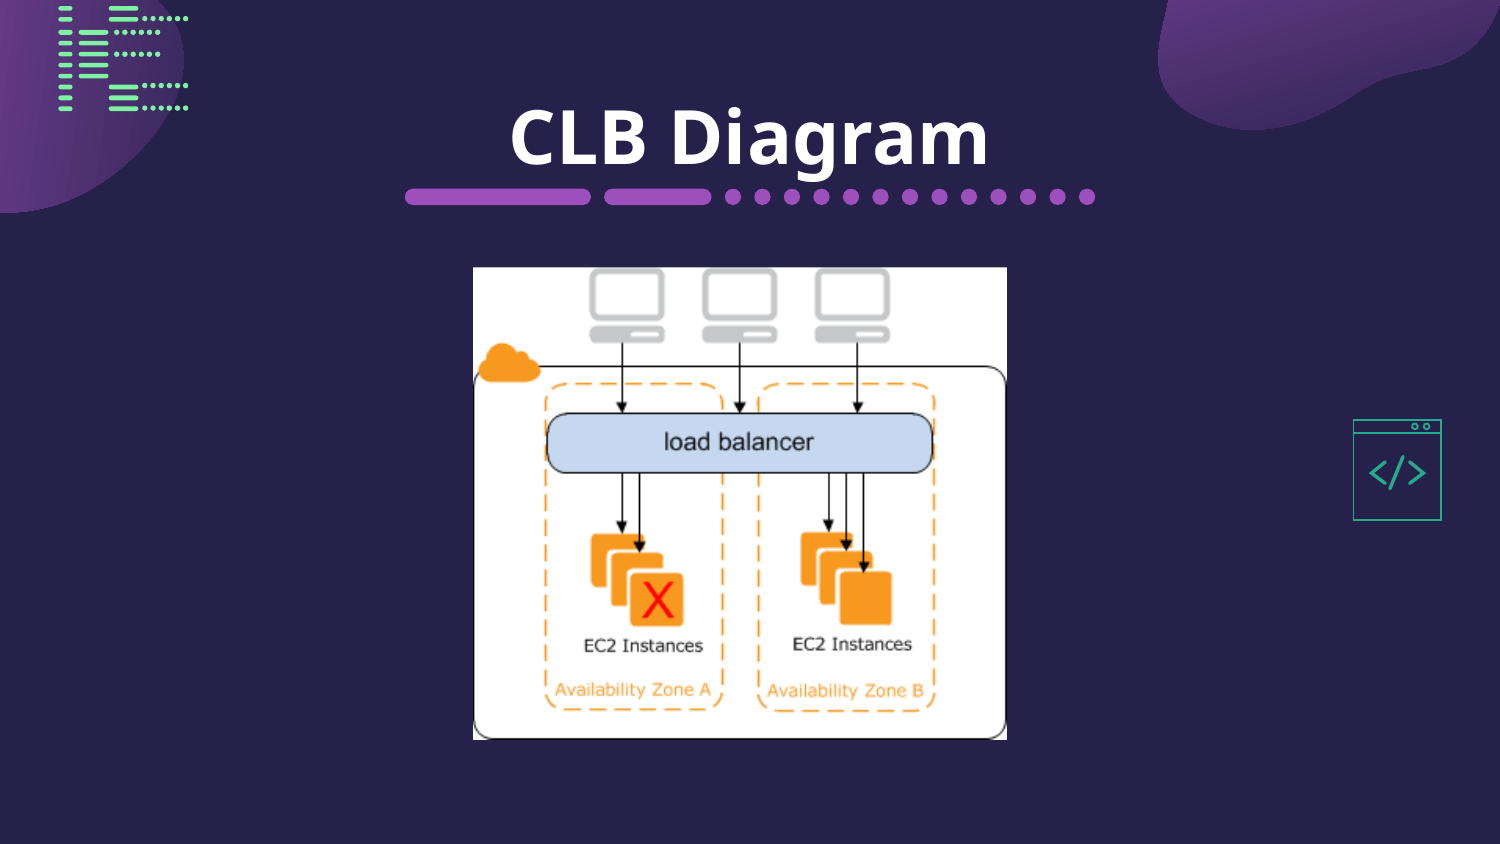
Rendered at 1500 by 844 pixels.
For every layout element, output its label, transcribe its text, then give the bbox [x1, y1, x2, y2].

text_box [404, 188, 1096, 206]
picture [473, 260, 1007, 740]
title CLB Diagram [244, 87, 1255, 182]
